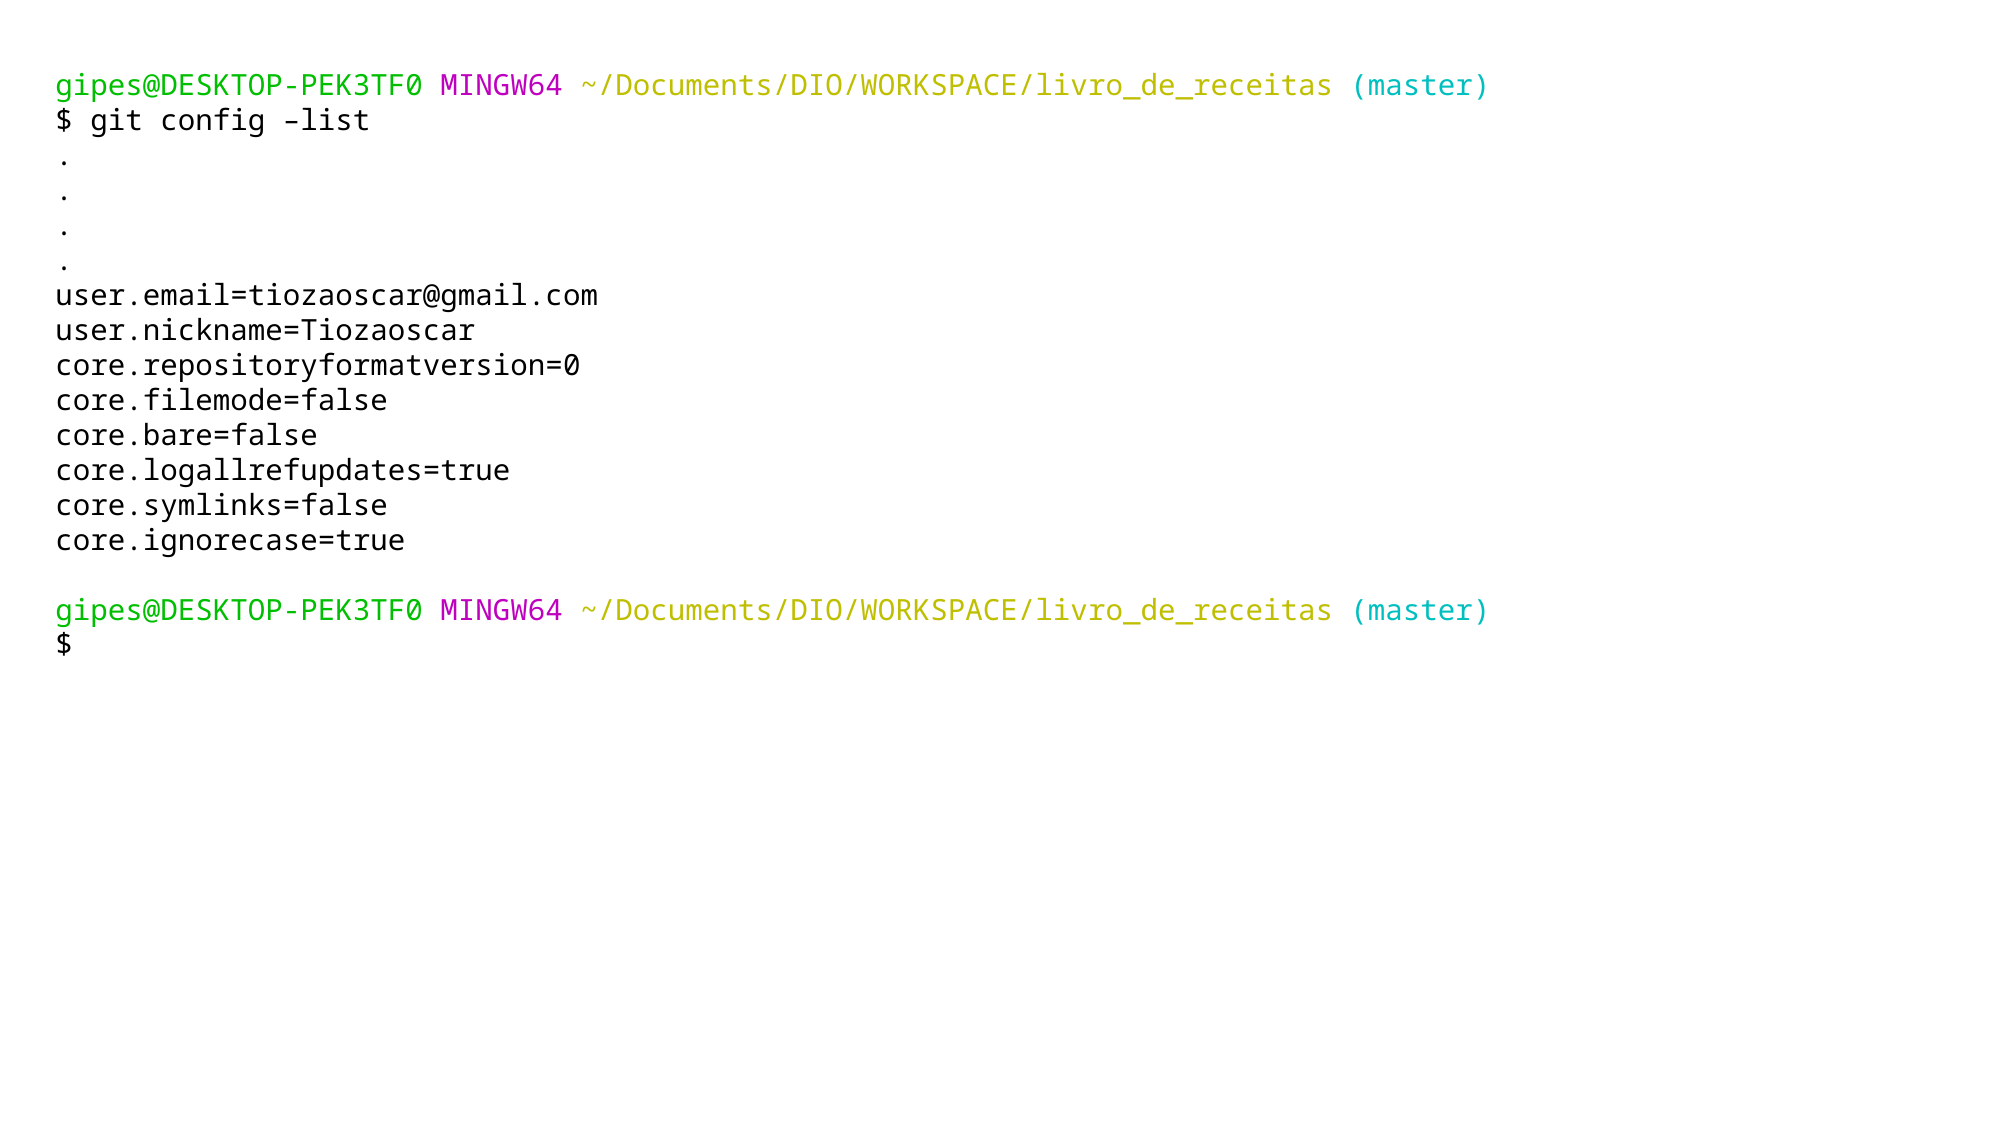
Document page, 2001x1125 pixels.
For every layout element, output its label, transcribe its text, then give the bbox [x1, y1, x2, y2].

text_box gipes@DESKTOP-PEK3TF0 MINGW64 ~/Documents/DIO/WORKSPACE/livro_de_receitas (master) $ git config –list . . . . user.email=tiozaoscar@gmail.com user.nickname=Tiozaoscar core.repositoryformatversion=0 core.filemode=false core.bare=false core.logallrefupdates=true core.symlinks=false core.ignorecase=true gipes@DESKTOP-PEK3TF0 MINGW64 ~/Documents/DIO/WORKSPACE/livro_de_receitas (master) $ [40, 24, 1864, 704]
